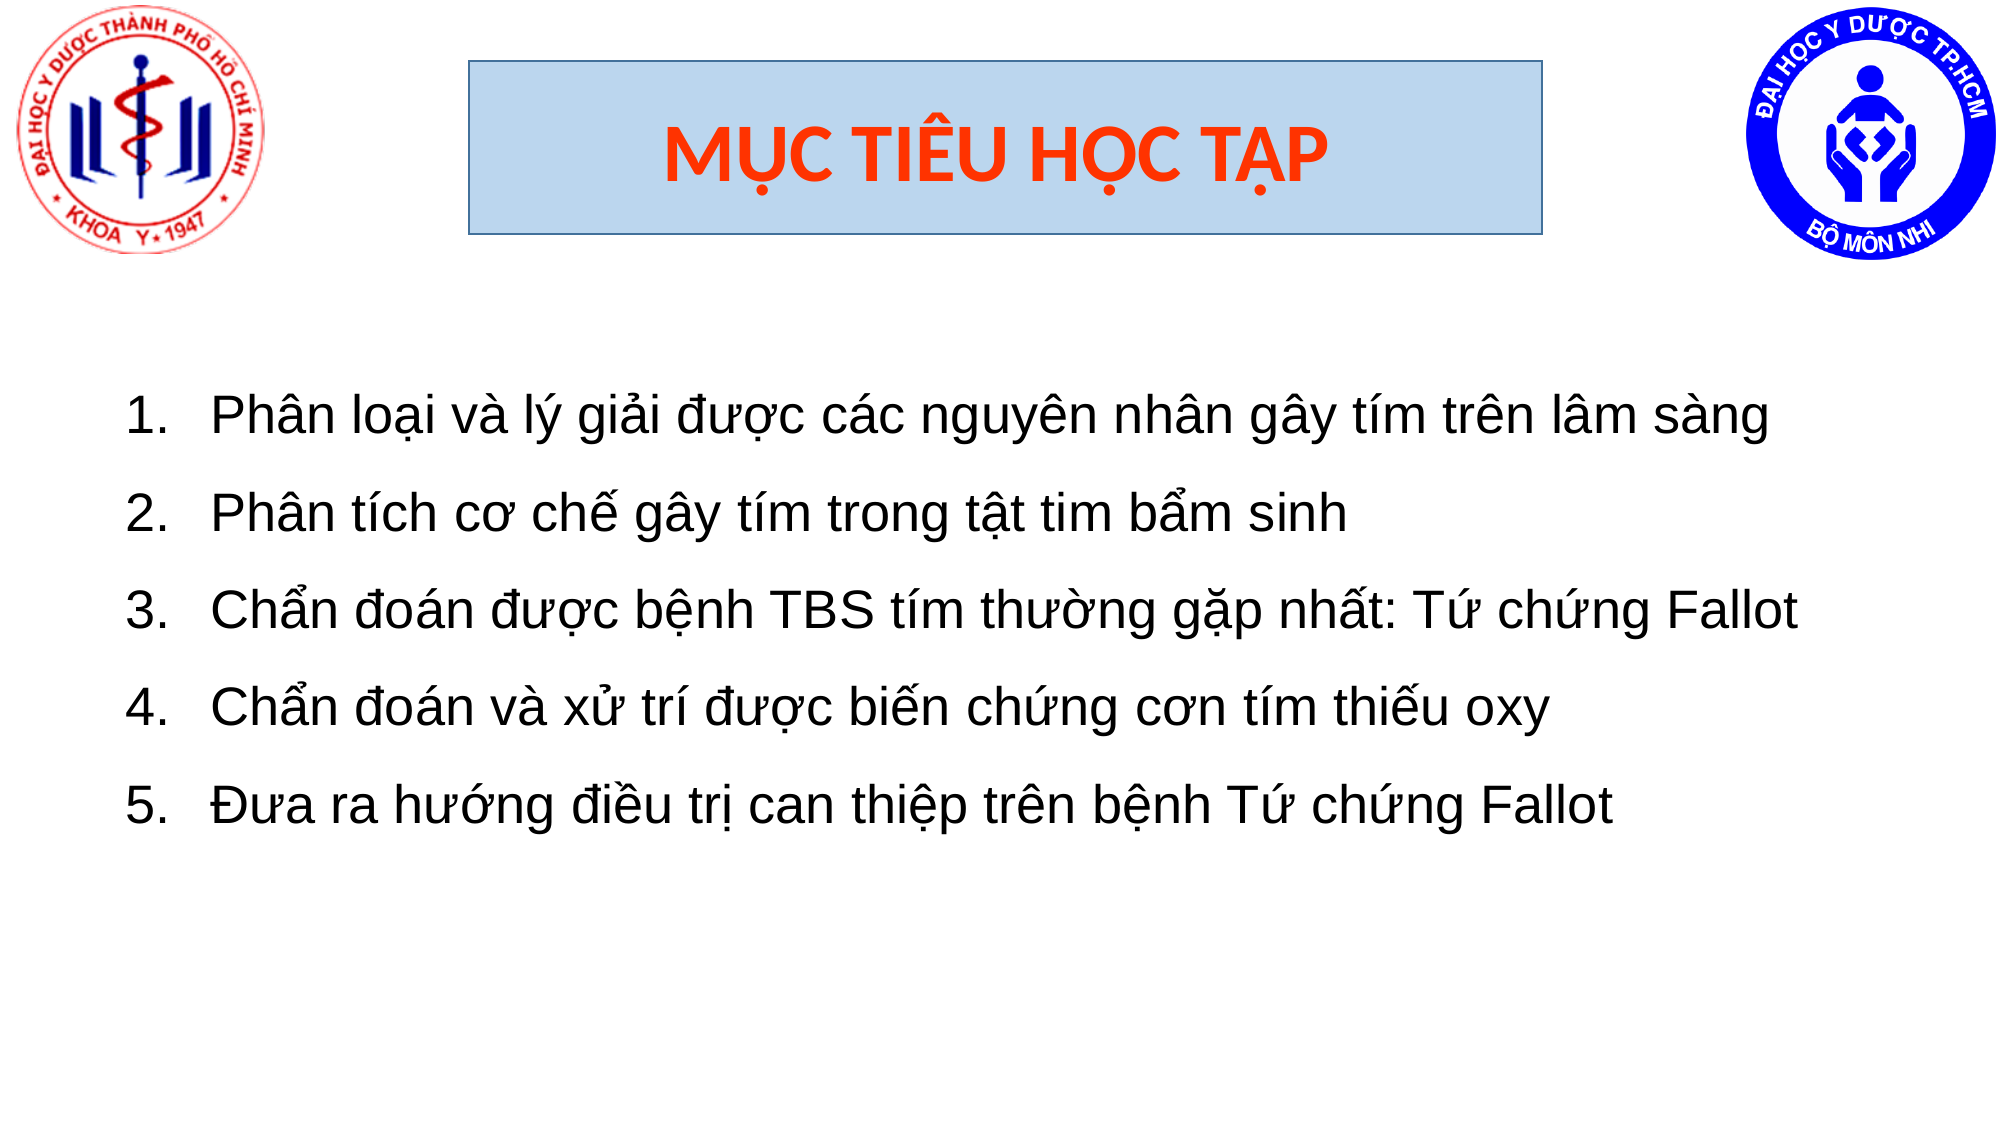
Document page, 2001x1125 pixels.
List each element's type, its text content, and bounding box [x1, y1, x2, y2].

picture [1745, 7, 1996, 261]
text_box MỤC TIÊU HỌC TẬP [469, 61, 1543, 235]
picture [8, 5, 266, 254]
text_box Phân loại và lý giải được các nguyên nhân gây tím trên lâm sàng Phân tích cơ chế gây tím trong tật tim bẩm sinh Chẩn đoán được bệnh TBS tím thường gặp nhất: Tứ chứng Fallot Chẩn đoán và xử trí được biến chứng cơn tím thiếu oxy Đưa ra hướng điều trị can thiệp trên bệnh Tứ chứng Fallot [110, 339, 1901, 925]
